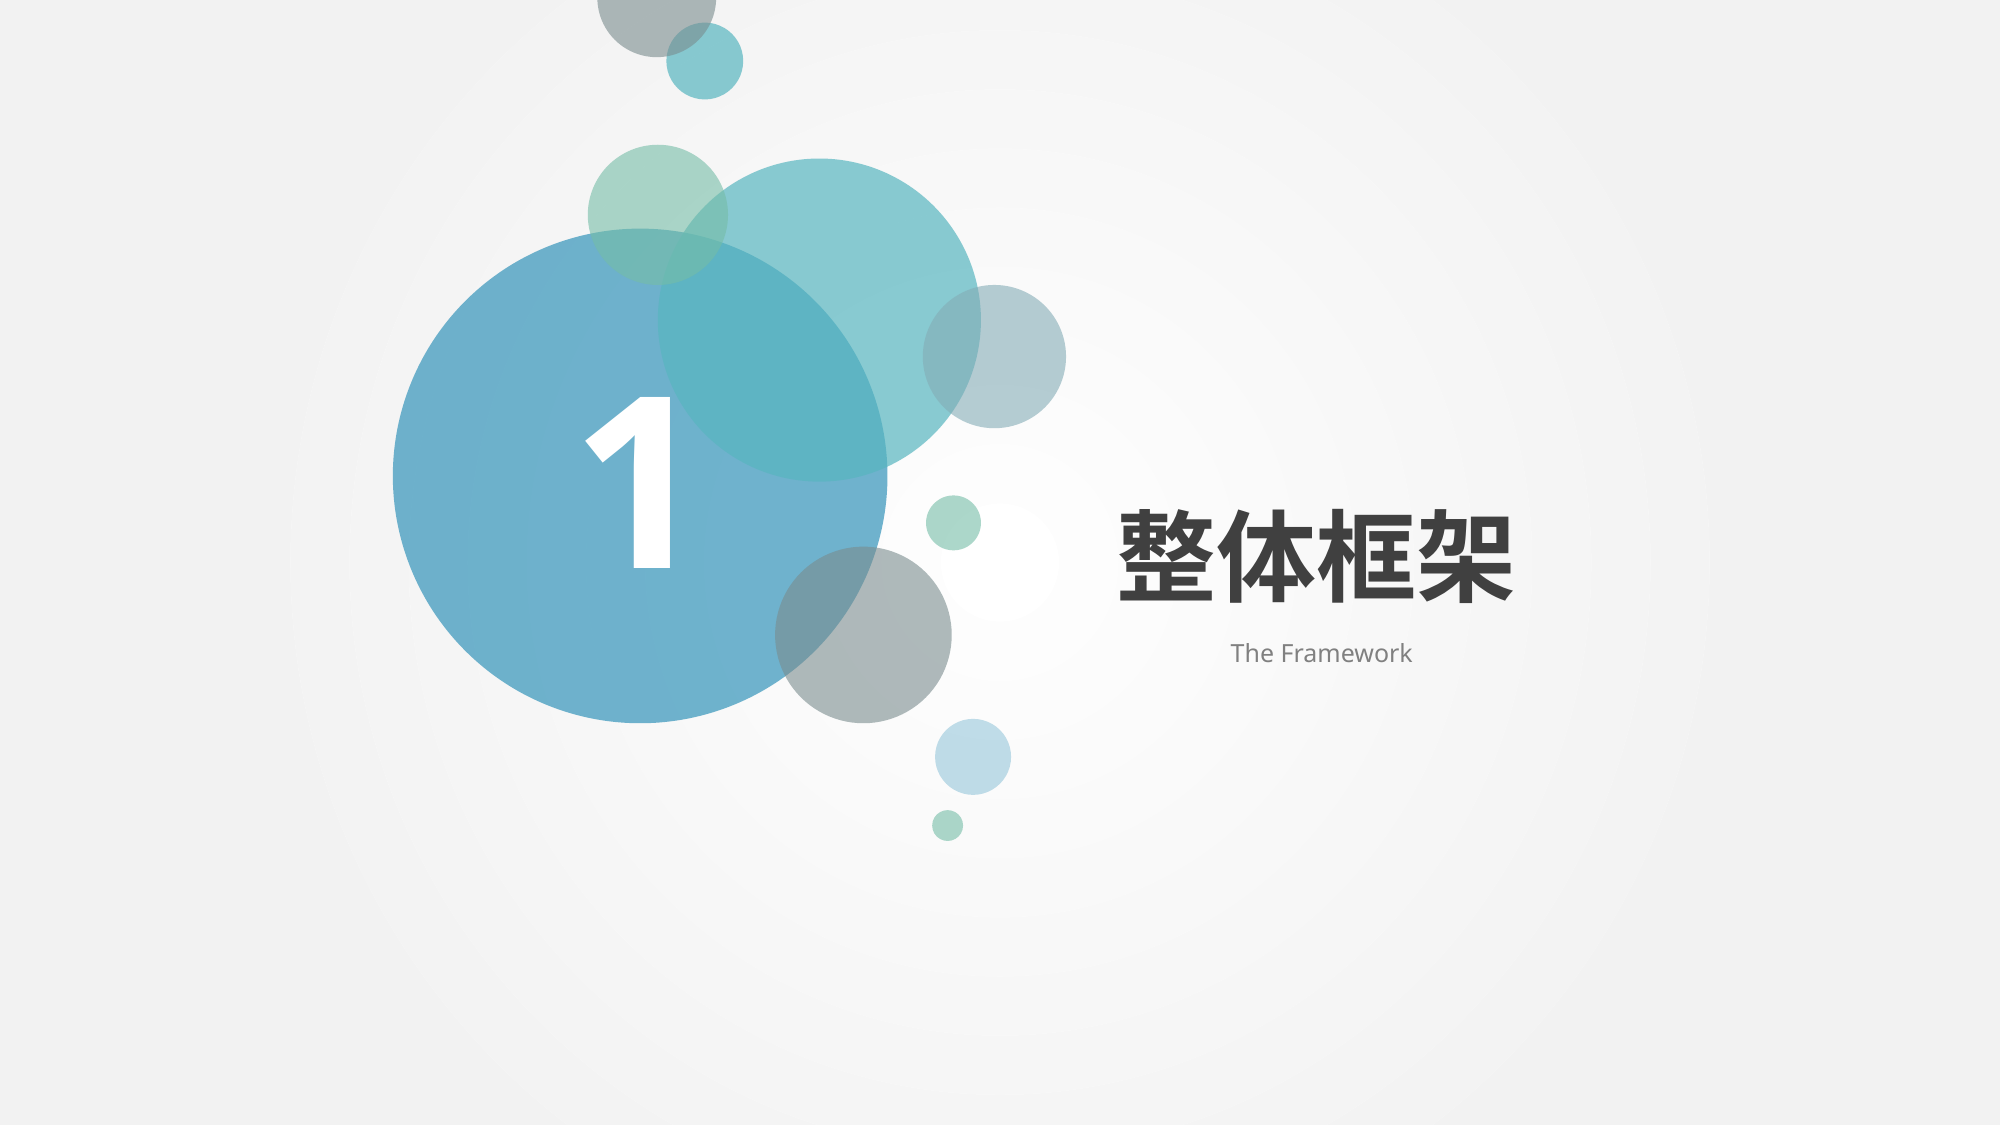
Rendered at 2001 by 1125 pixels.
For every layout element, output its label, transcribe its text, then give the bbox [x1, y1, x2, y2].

list The Framework [1215, 621, 1731, 677]
text_box 1 [556, 354, 831, 578]
list 整体框架 [1101, 501, 1948, 622]
